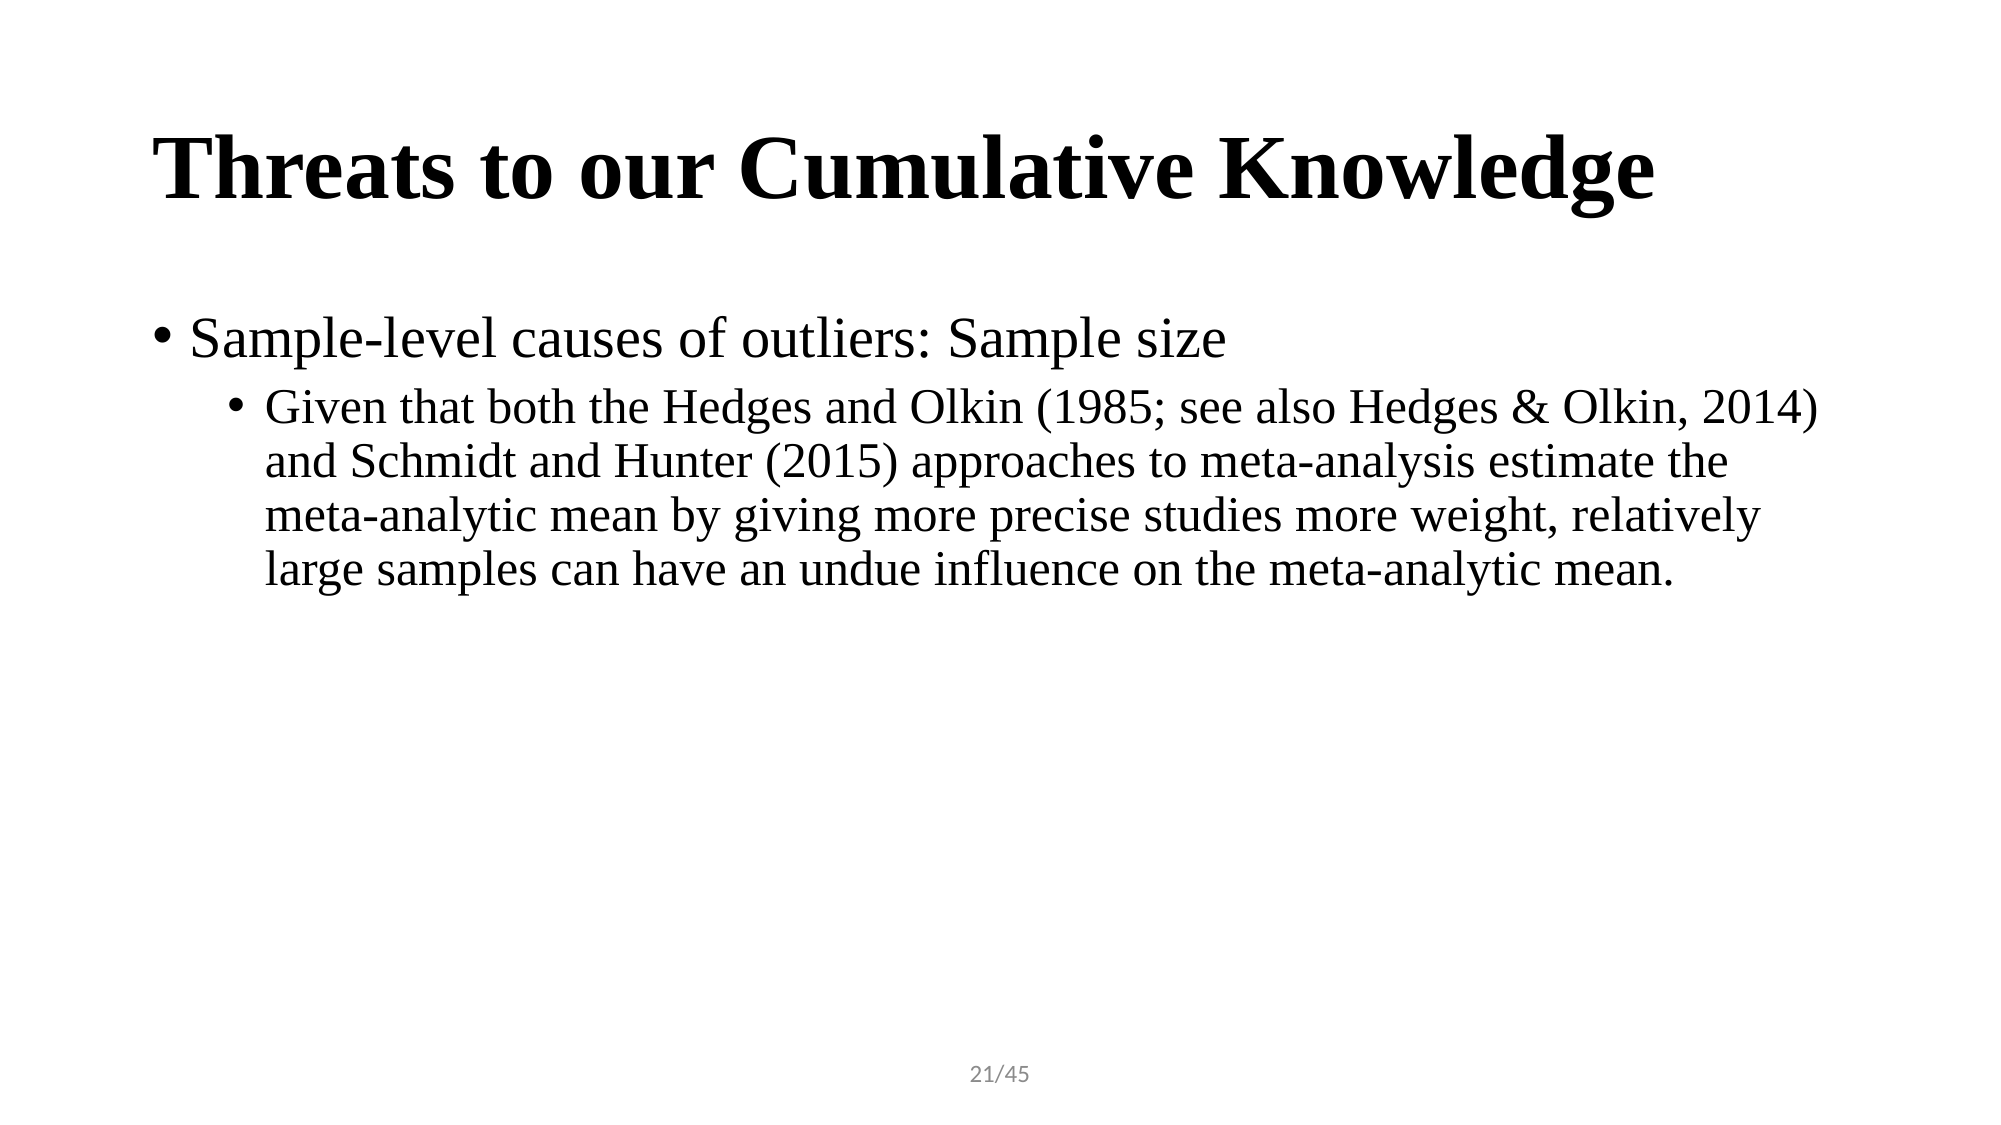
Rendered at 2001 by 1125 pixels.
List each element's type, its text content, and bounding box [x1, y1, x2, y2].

list Sample-level causes of outliers: Sample size Given that both the Hedges and Olkin (1985; see also Hedges & Olkin, 2014) and Schmidt and Hunter (2015) approaches to meta-analysis estimate the meta-analytic mean by giving more precise studies more weight, relatively large samples can have an undue influence on the meta-analytic mean. [137, 299, 1863, 1014]
footer 21/45 [662, 1042, 1338, 1103]
title Threats to our Cumulative Knowledge [137, 59, 1863, 278]
